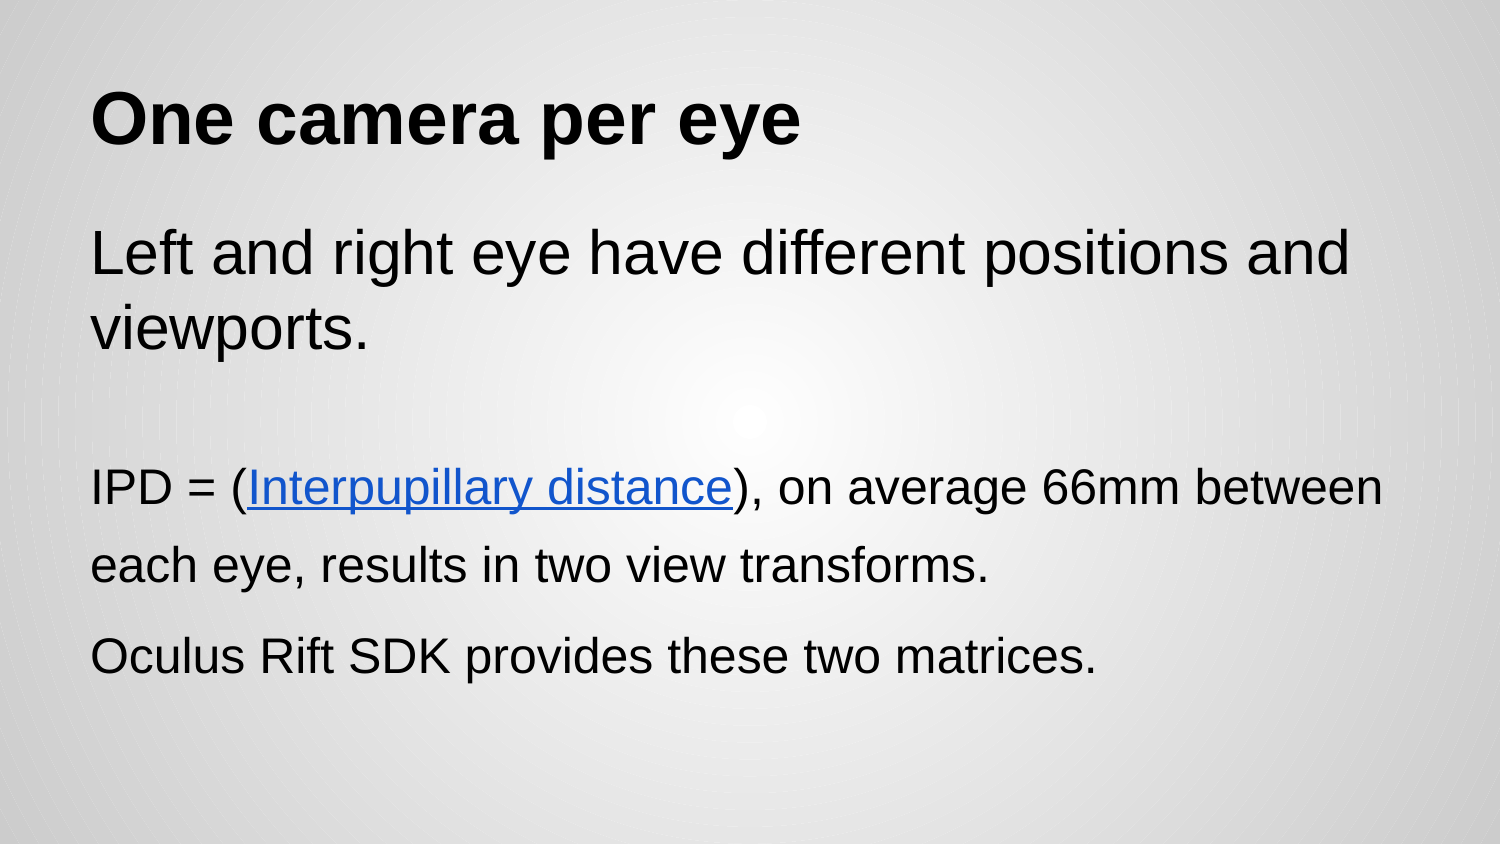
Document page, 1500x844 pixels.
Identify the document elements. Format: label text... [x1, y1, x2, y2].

title One camera per eye [75, 33, 1425, 175]
list Left and right eye have different positions and viewports. IPD = (Interpupillary distance), on average 66mm between each eye, results in two view transforms. Oculus Rift SDK provides these two matrices. [75, 196, 1425, 808]
